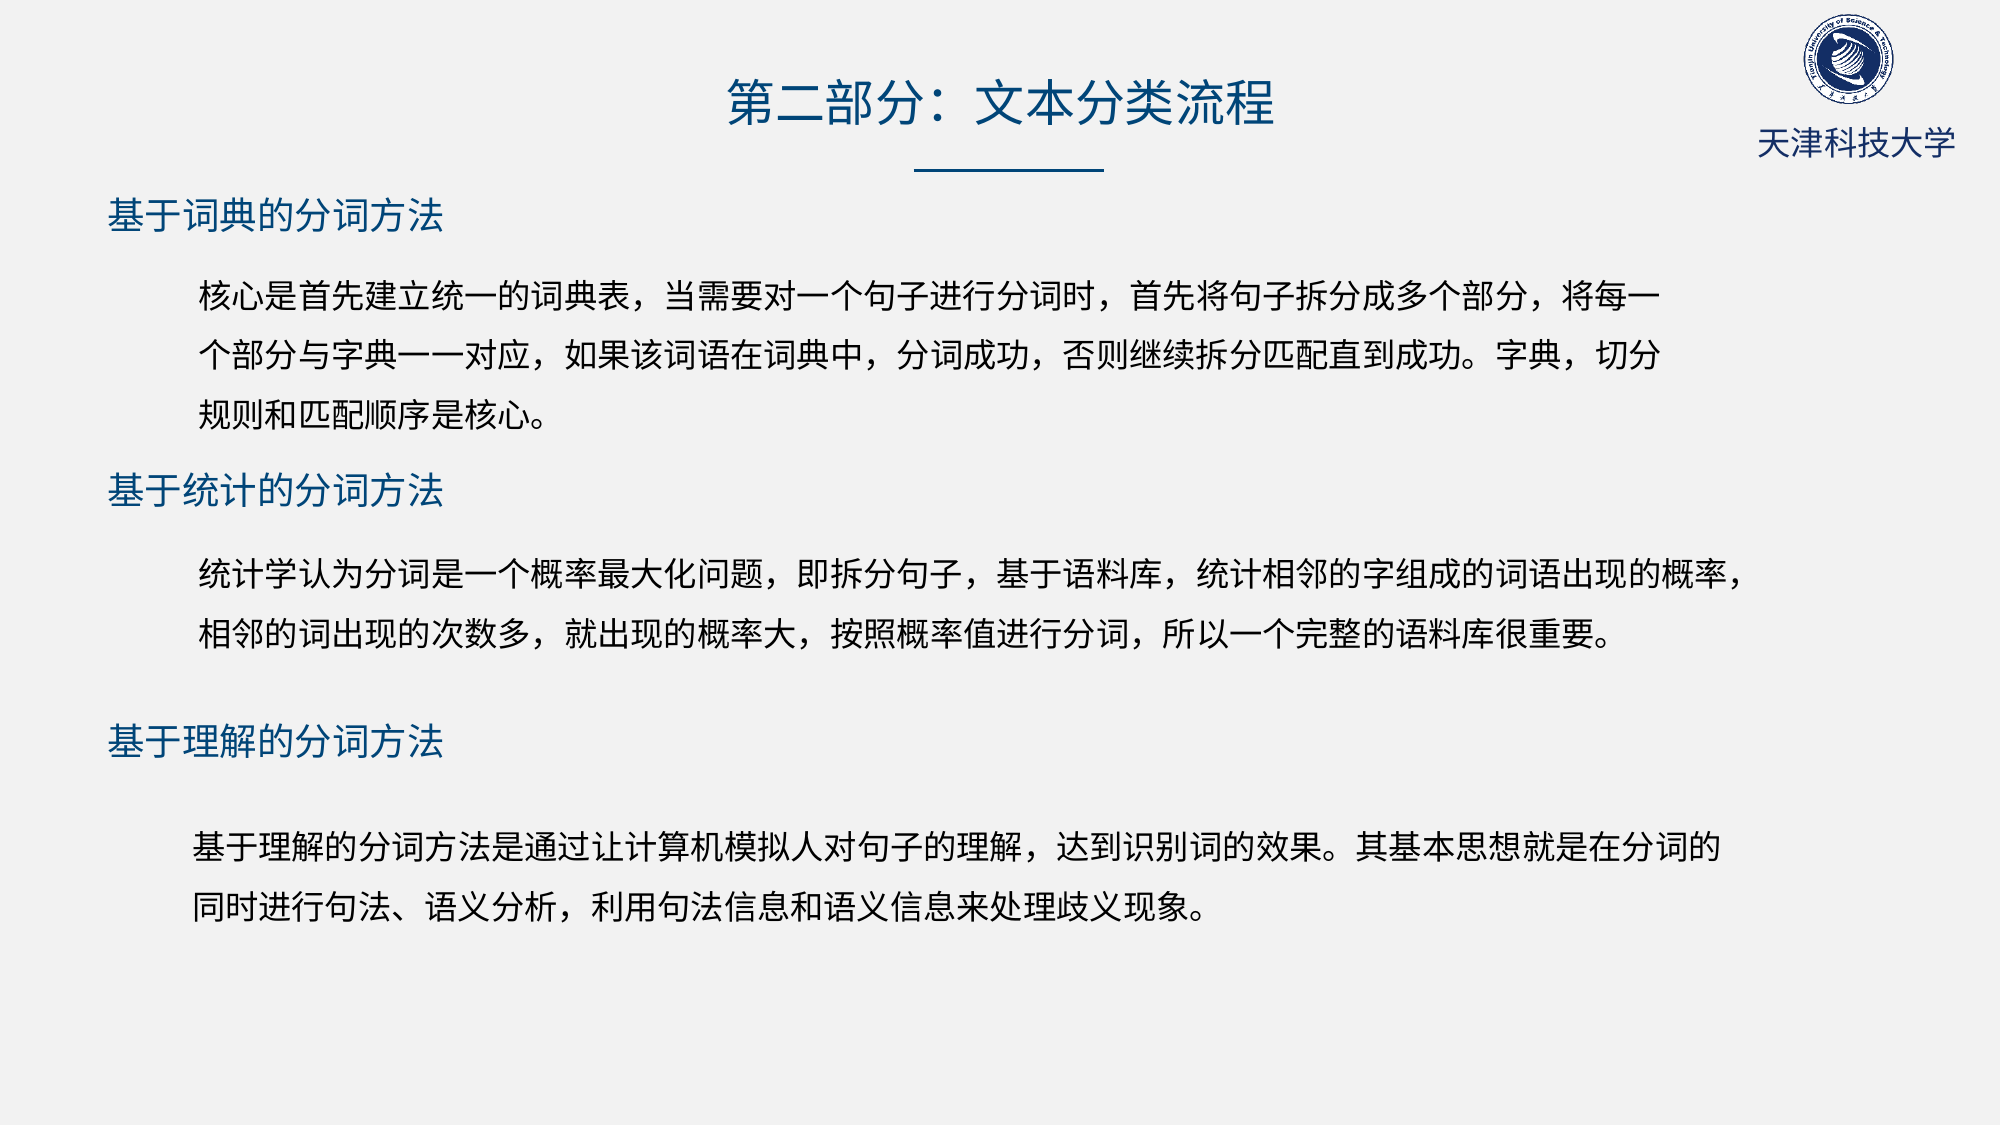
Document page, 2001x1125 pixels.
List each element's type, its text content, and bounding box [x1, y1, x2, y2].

text_box 基于理解的分词方法 [92, 711, 926, 771]
text_box 第二部分：文本分类流程 [593, 64, 1407, 140]
text_box 统计学认为分词是一个概率最大化问题，即拆分句子，基于语料库，统计相邻的字组成的词语出现的概率，相邻的词出现的次数多，就出现的概率大，按照概率值进行分词，所以一个完整的语料库很重要。 [183, 526, 1785, 661]
text_box 基于统计的分词方法 [92, 459, 926, 520]
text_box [1742, 1, 1981, 171]
text_box 核心是首先建立统一的词典表，当需要对一个句子进行分词时，首先将句子拆分成多个部分，将每一个部分与字典一一对应，如果该词语在词典中，分词成功，否则继续拆分匹配直到成功。字典，切分规则和匹配顺序是核心。 [183, 247, 1683, 442]
text_box 基于词典的分词方法 [92, 184, 926, 245]
text_box 基于理解的分词方法是通过让计算机模拟人对句子的理解，达到识别词的效果。其基本思想就是在分词的同时进行句法、语义分析，利用句法信息和语义信息来处理歧义现象。 [177, 799, 1743, 934]
